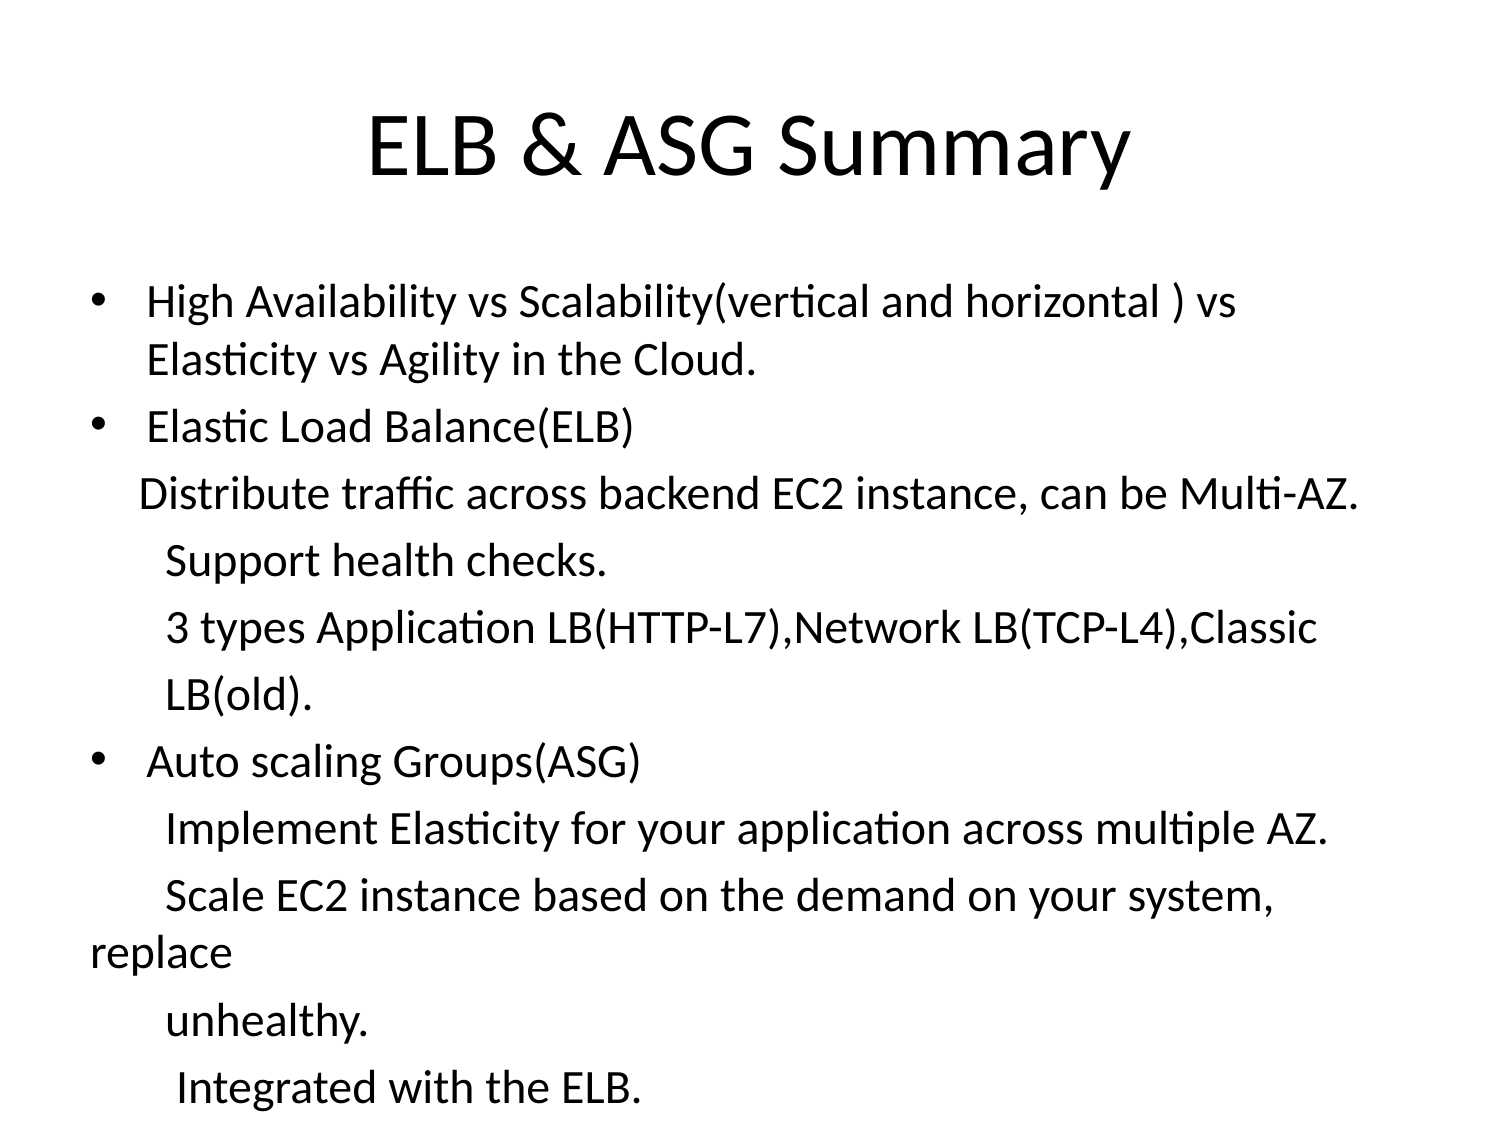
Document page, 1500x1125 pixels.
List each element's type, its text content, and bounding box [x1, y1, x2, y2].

title ELB & ASG Summary [75, 45, 1425, 233]
list High Availability vs Scalability(vertical and horizontal ) vs Elasticity vs Agility in the Cloud. Elastic Load Balance(ELB) Distribute traffic across backend EC2 instance, can be Multi-AZ. Support health checks. 3 types Application LB(HTTP-L7),Network LB(TCP-L4),Classic LB(old). Auto scaling Groups(ASG) Implement Elasticity for your application across multiple AZ. Scale EC2 instance based on the demand on your system, replace unhealthy. Integrated with the ELB. [75, 262, 1425, 1005]
